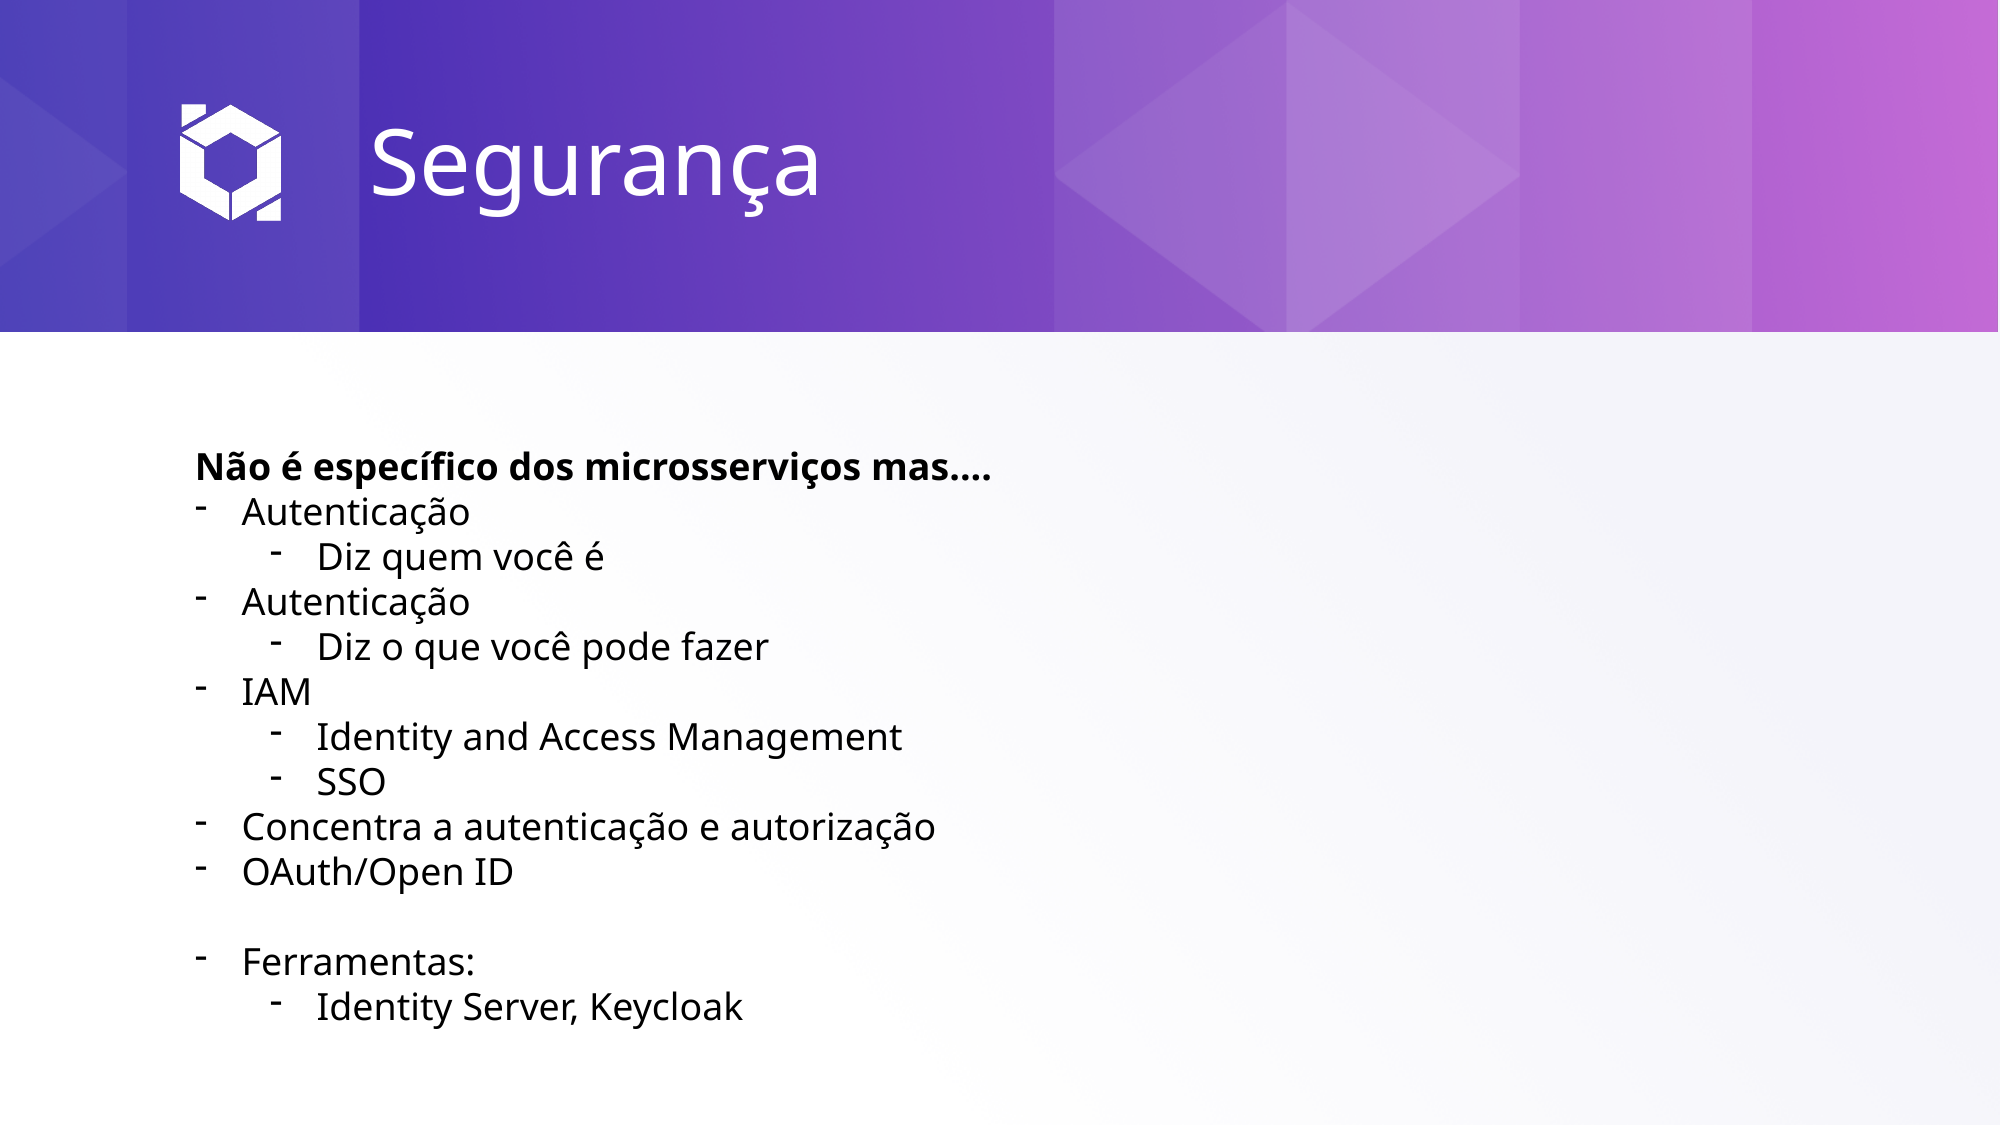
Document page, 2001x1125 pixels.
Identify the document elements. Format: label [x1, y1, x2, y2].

list [0, 332, 2000, 1125]
picture [0, 0, 2000, 332]
